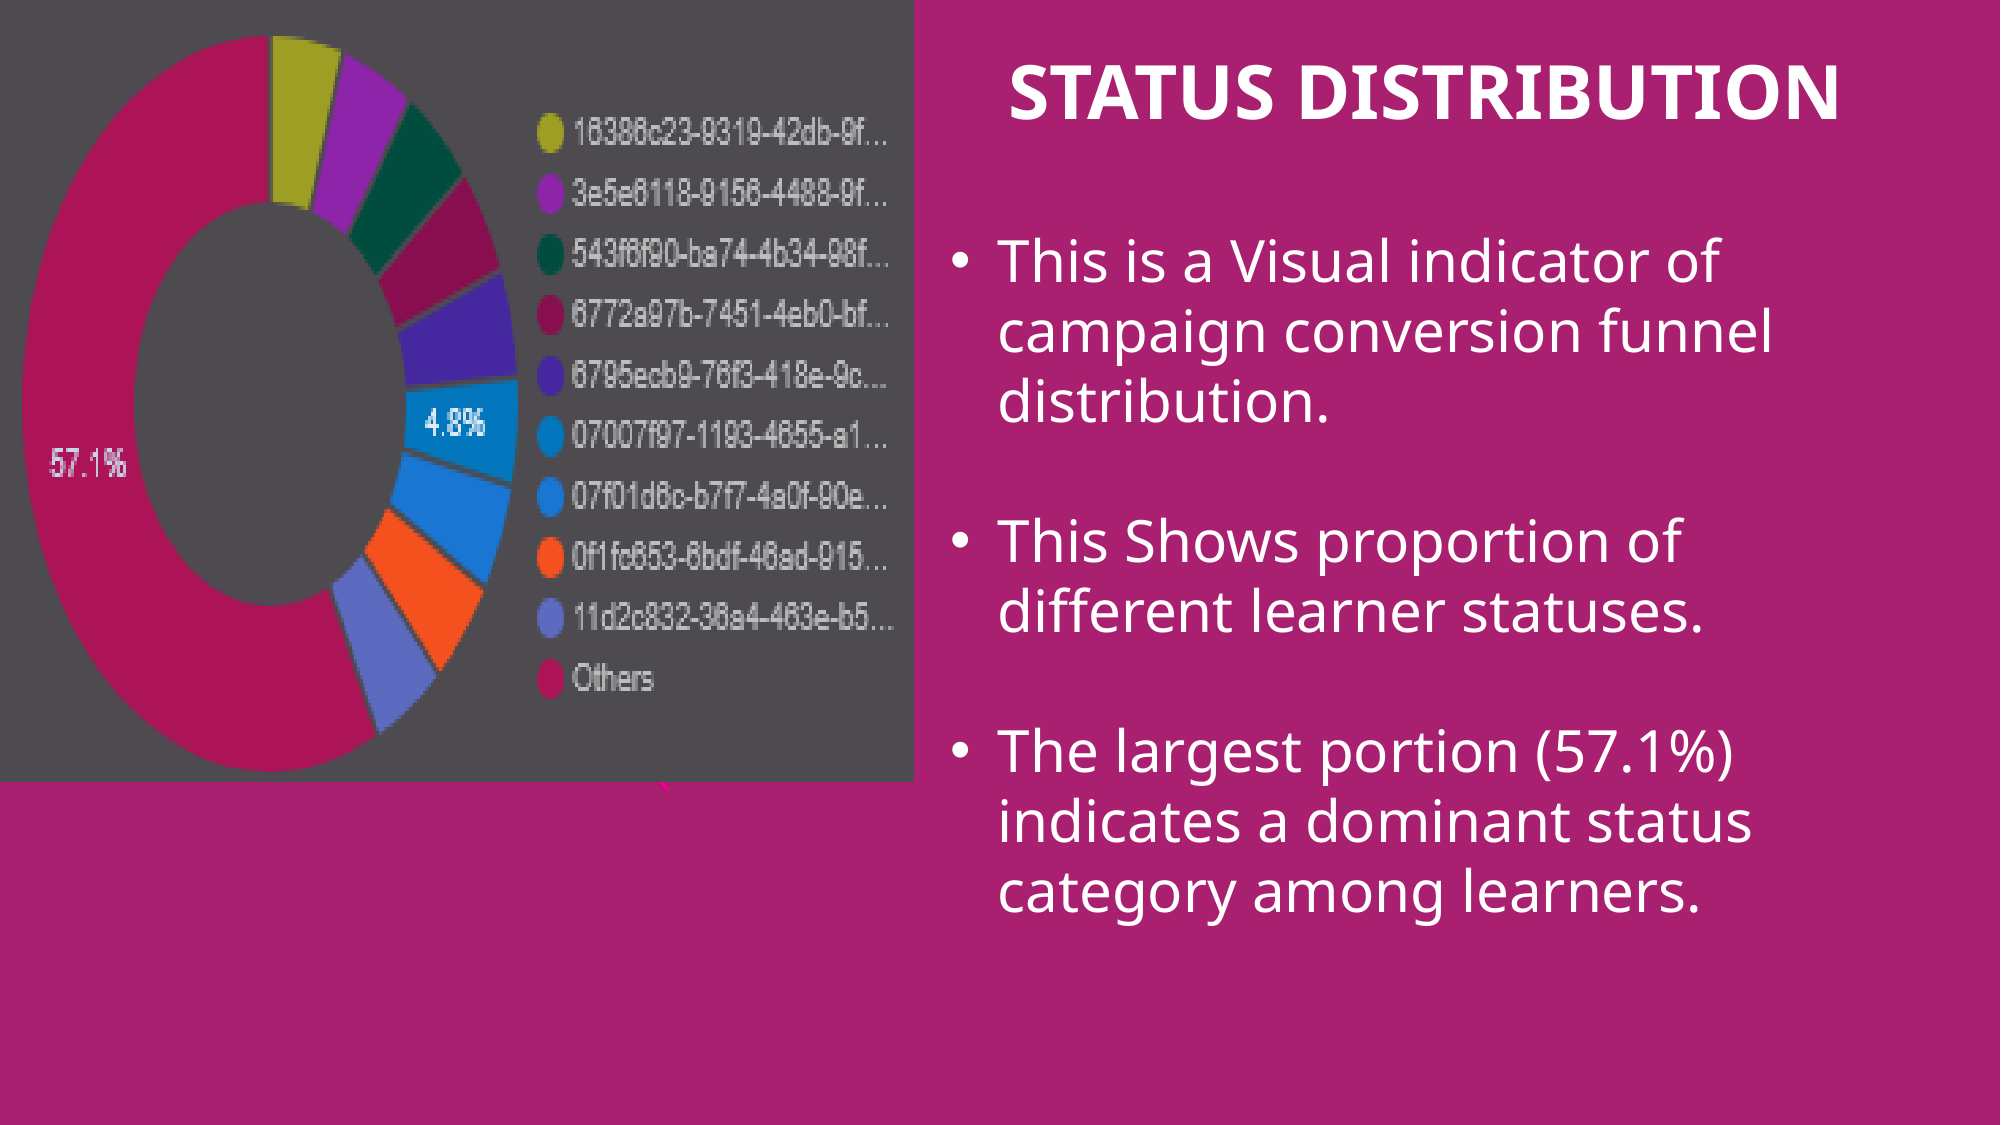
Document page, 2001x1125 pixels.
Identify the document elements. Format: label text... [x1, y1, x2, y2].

text_box STATUS DISTRIBUTION This is a Visual indicator of campaign conversion funnel distribution. This Shows proportion of different learner statuses. The largest portion (57.1%) indicates a dominant status category among learners. [936, 37, 1937, 977]
picture [0, 0, 915, 793]
